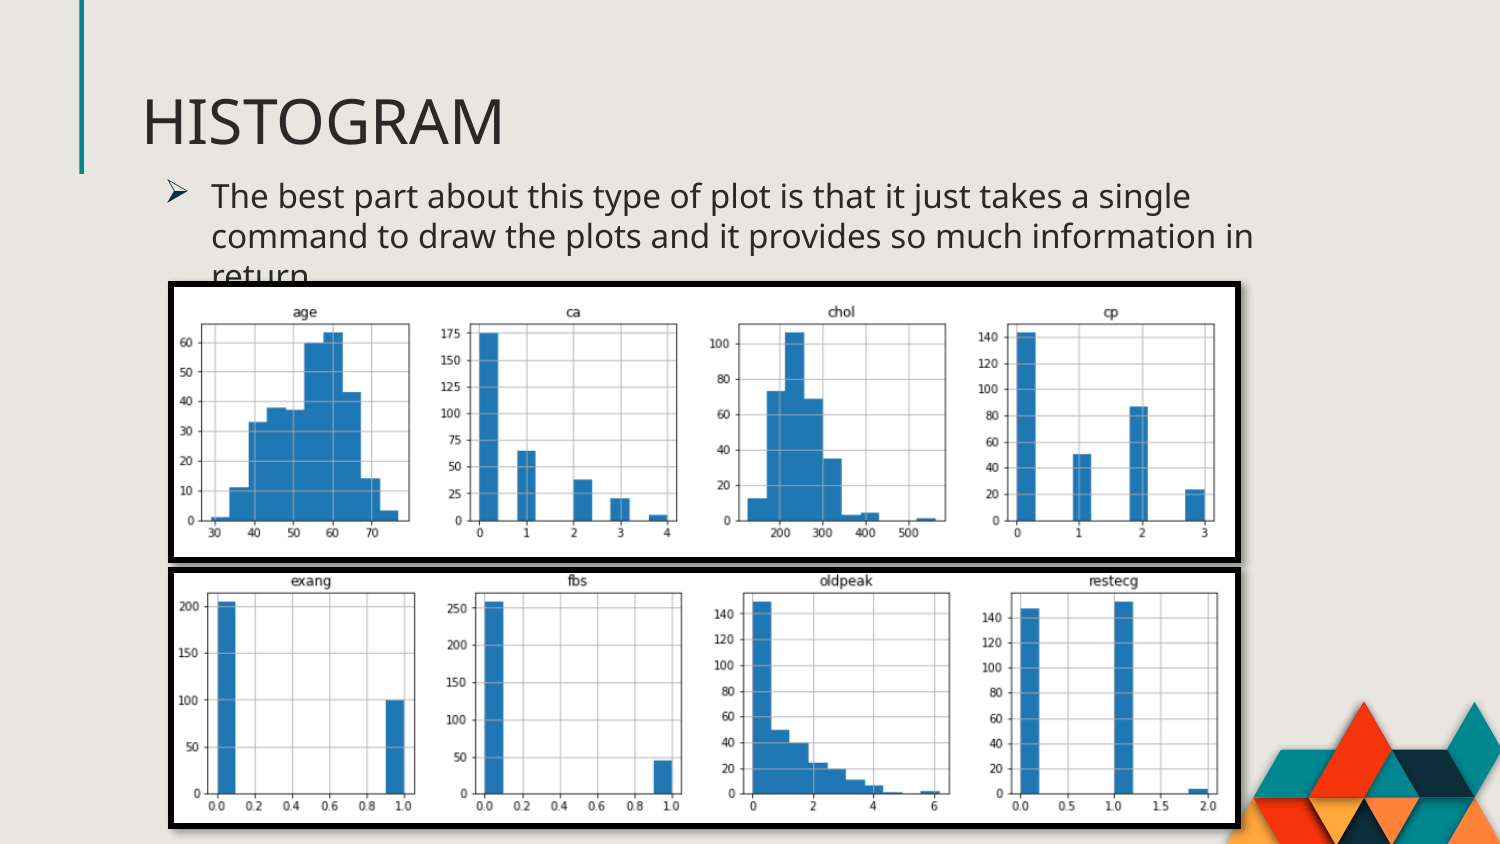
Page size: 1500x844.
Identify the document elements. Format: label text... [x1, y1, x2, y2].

picture [173, 286, 1236, 557]
picture [173, 572, 1236, 823]
title HISTOGRAM [126, 76, 859, 172]
subtitle The best part about this type of plot is that it just takes a single command to draw the plots and it provides so much information in return. [126, 199, 1374, 271]
